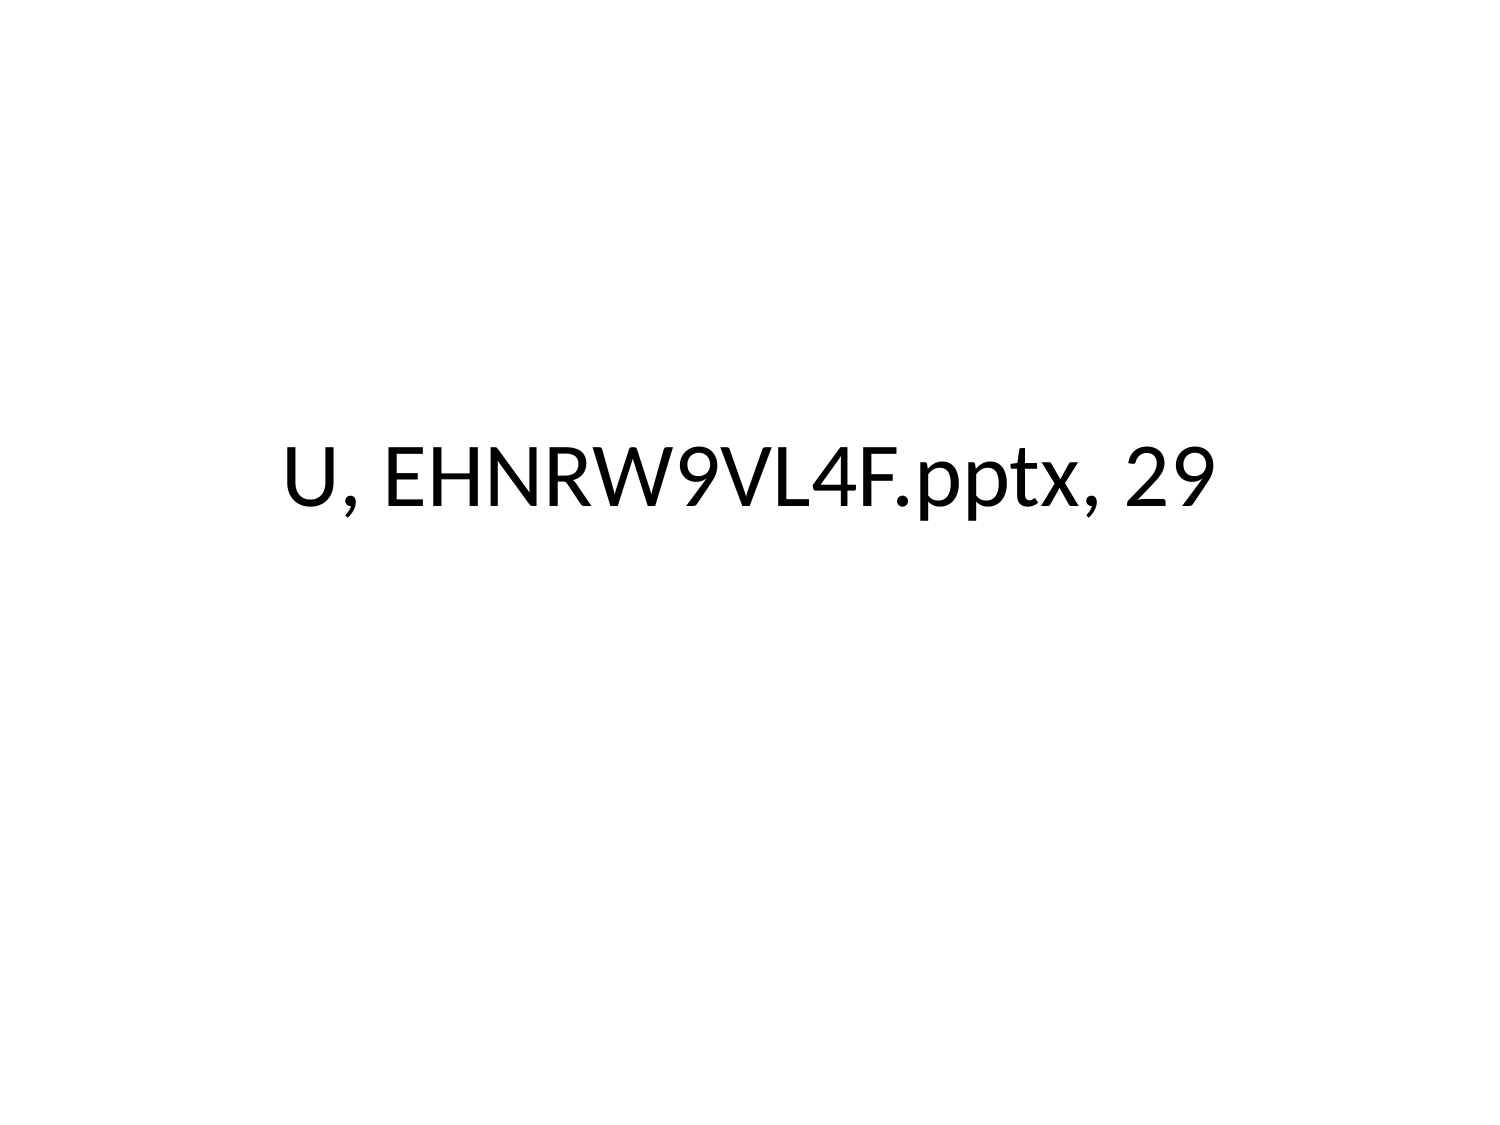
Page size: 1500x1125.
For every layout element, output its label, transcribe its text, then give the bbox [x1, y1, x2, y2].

title U, EHNRW9VL4F.pptx, 29 [112, 349, 1388, 591]
